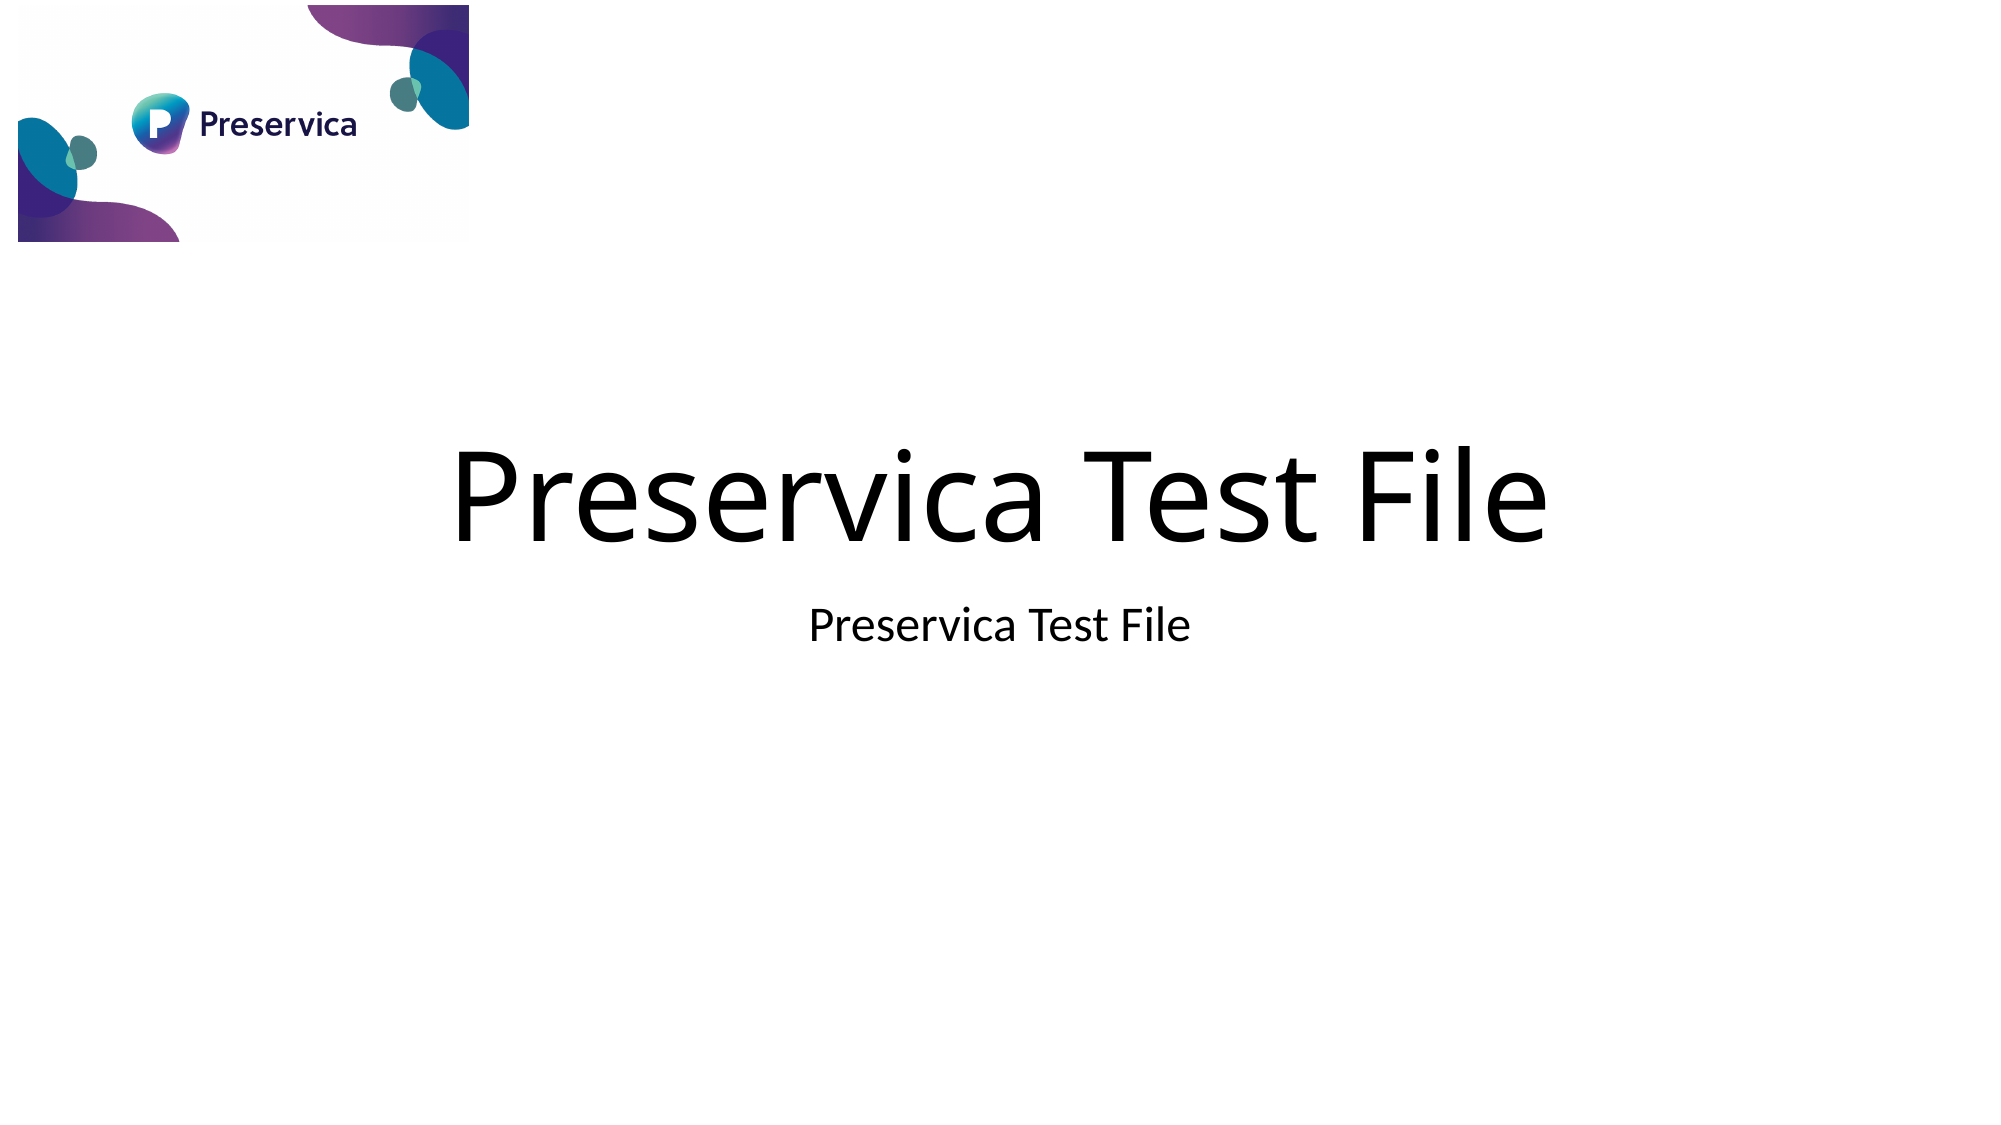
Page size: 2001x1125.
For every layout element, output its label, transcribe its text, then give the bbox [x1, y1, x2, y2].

picture [18, 5, 469, 242]
subtitle Preservica Test File [249, 590, 1750, 863]
title Preservica Test File [249, 184, 1750, 576]
